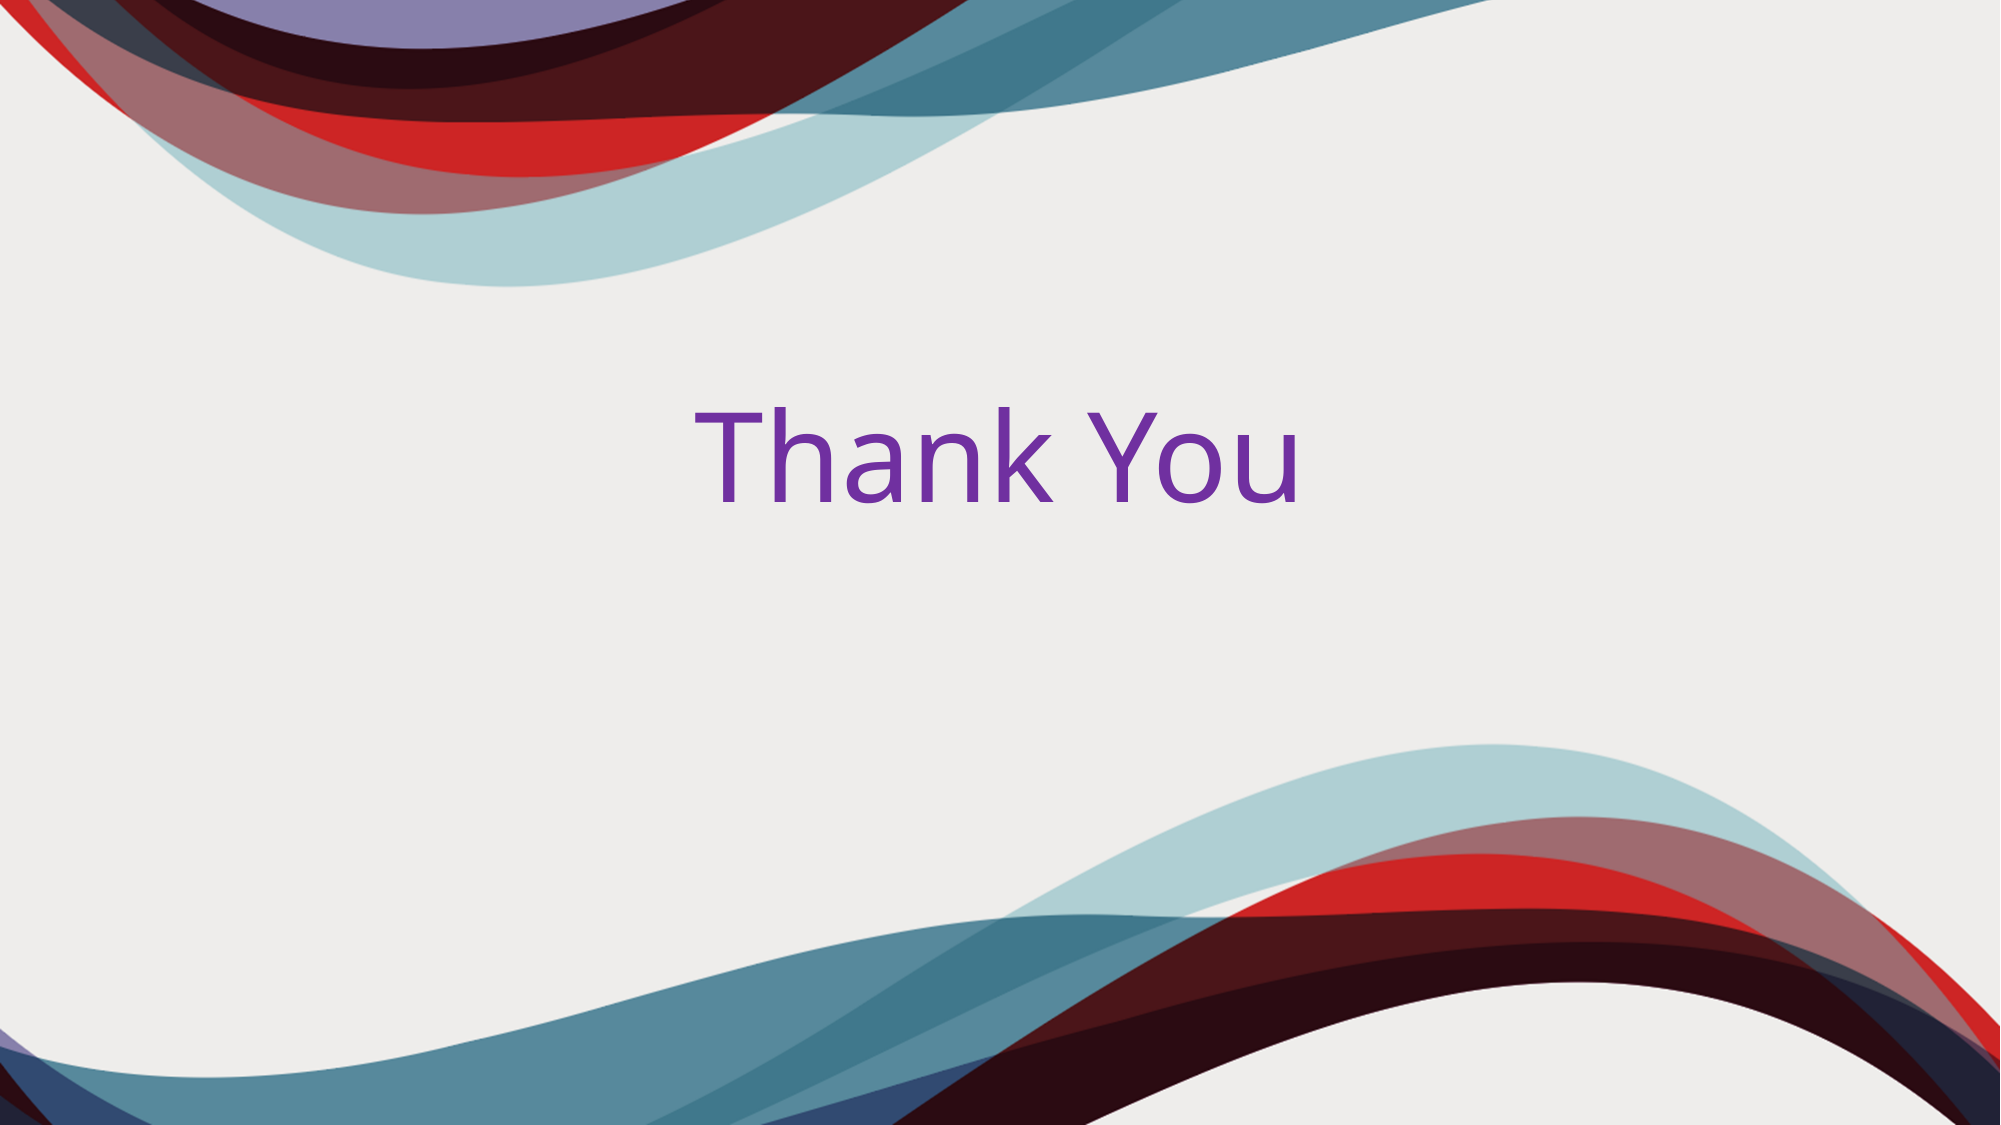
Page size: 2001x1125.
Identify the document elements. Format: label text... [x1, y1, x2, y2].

text_box Thank You [59, 370, 1941, 535]
picture [0, 0, 2000, 1125]
